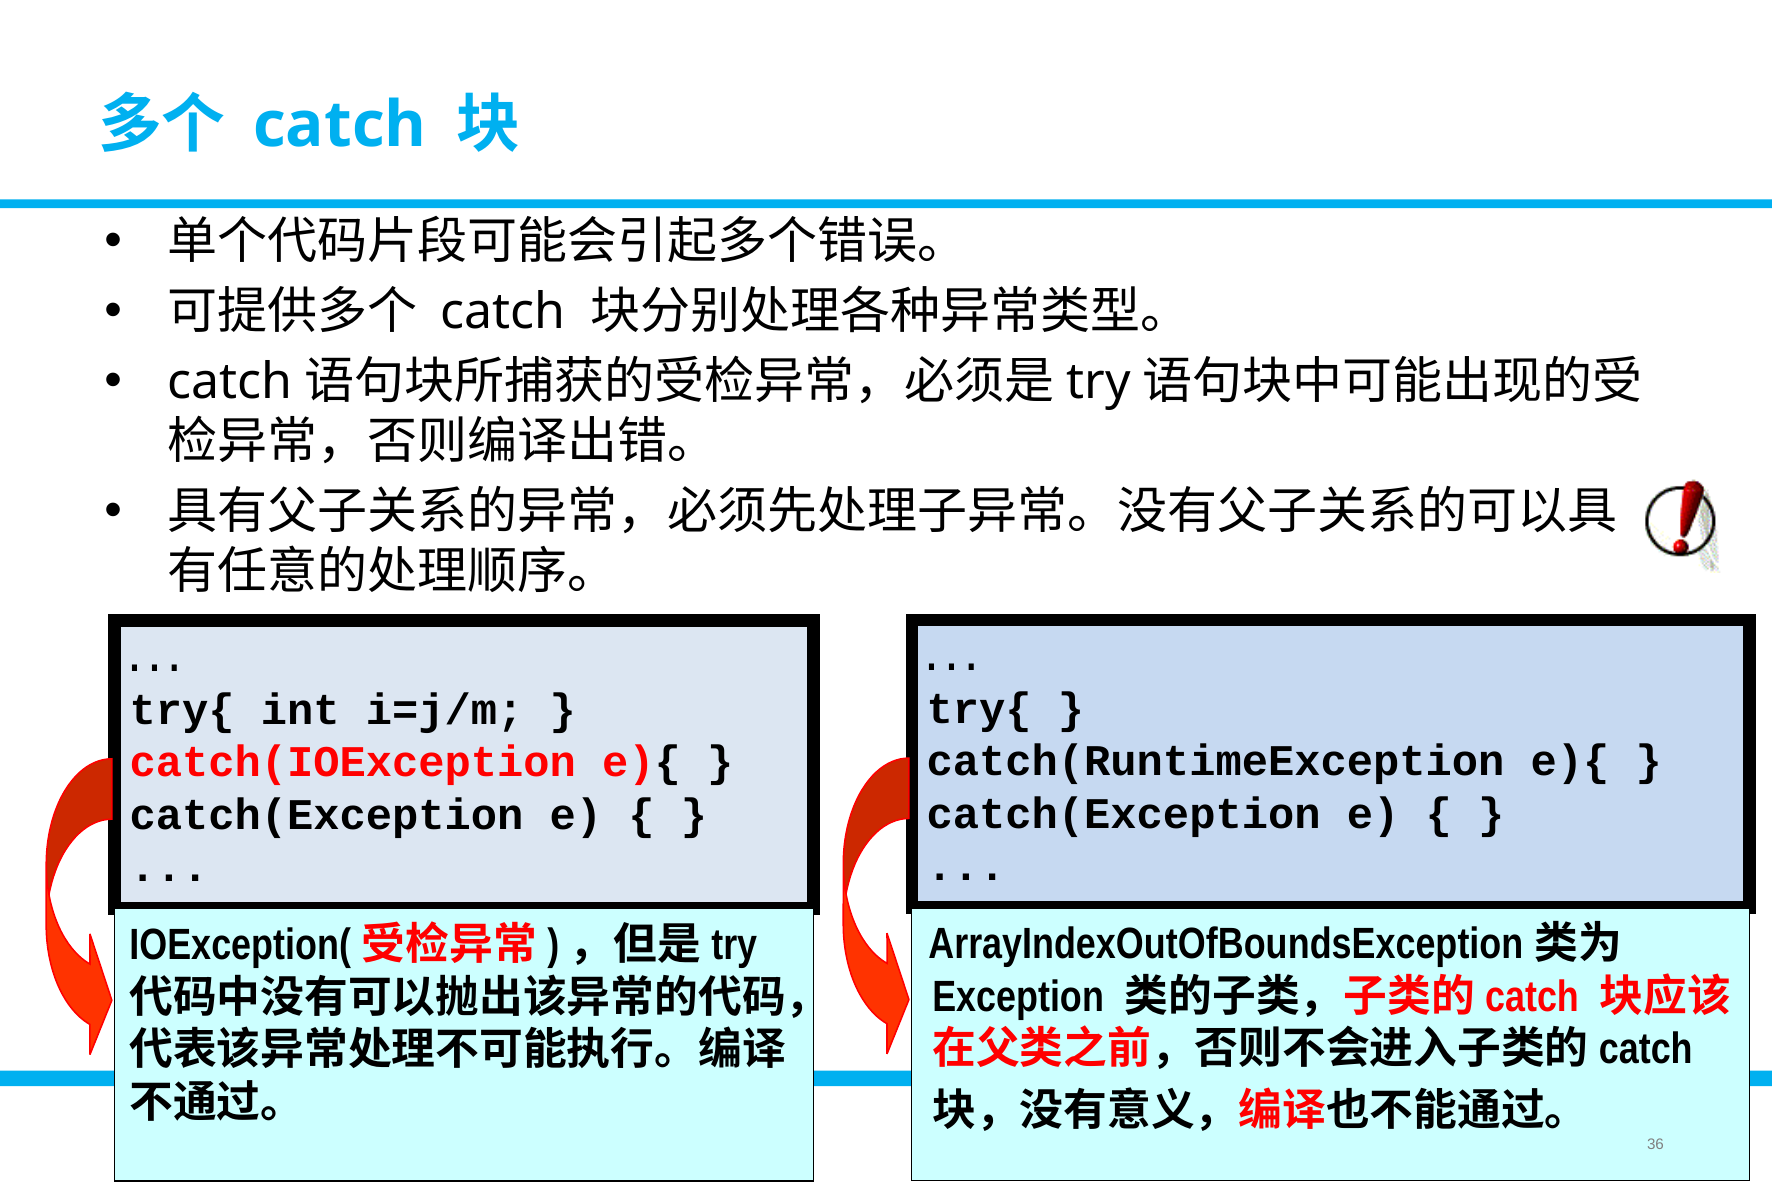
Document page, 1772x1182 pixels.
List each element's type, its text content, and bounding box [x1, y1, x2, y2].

text_box ArrayIndexOutOfBoundsException类为 Exception 类的子类，子类的catch 块应该在父类之前，否则不会进入子类的catch块，没有意义，编译也不能通过。 [911, 907, 1750, 1181]
text_box . . . try{ } catch(RuntimeException e){ } catch(Exception e) { } ... [911, 619, 1750, 907]
text_box [46, 758, 112, 1055]
text_box . . . try{ int i=j/m; } catch(IOException e){ } catch(Exception e) { } ... [114, 620, 814, 908]
text_box [1267, 1109, 1681, 1173]
picture [1629, 475, 1729, 573]
text_box [843, 758, 909, 1054]
list 单个代码片段可能会引起多个错误。 可提供多个 catch 块分别处理各种异常类型。 catch语句块所捕获的受检异常，必须是try语句块中可能出现的受检异常，否则编译出错。 具有父子关系的异常，必须先处理子异常。没有父子关系的可以具有任意的处理顺序。 [88, 200, 1684, 981]
text_box IOException(受检异常)，但是try代码中没有可以抛出该异常的代码，代表该异常处理不可能执行。编译不通过。 [114, 908, 814, 1182]
title 多个 catch 块 [80, 73, 1677, 168]
